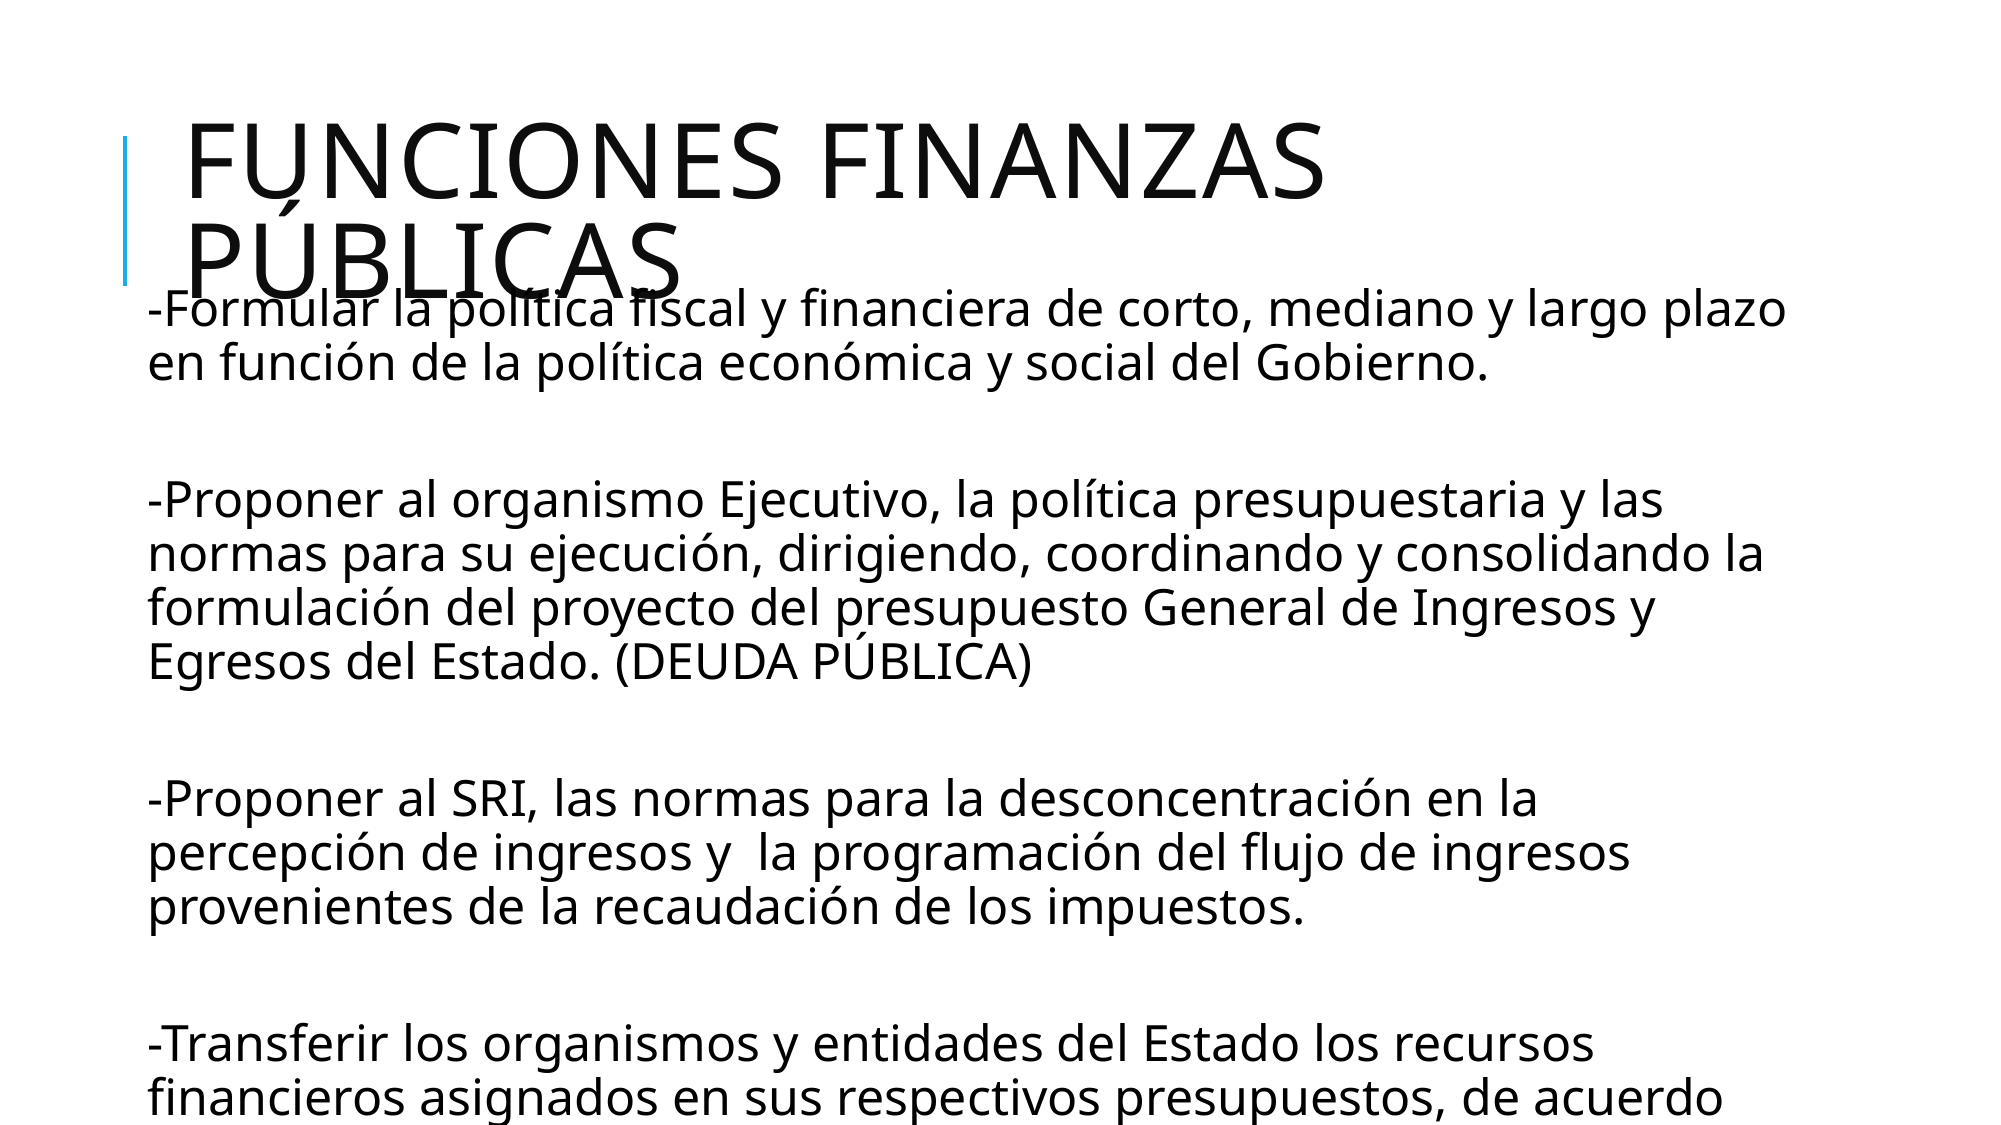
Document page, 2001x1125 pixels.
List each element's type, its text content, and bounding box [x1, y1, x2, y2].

list -Formular la política fiscal y financiera de corto, mediano y largo plazo en función de la política económica y social del Gobierno. -Proponer al organismo Ejecutivo, la política presupuestaria y las normas para su ejecución, dirigiendo, coordinando y consolidando la formulación del proyecto del presupuesto General de Ingresos y Egresos del Estado. (DEUDA PÚBLICA) -Proponer al SRI, las normas para la desconcentración en la percepción de ingresos y la programación del flujo de ingresos provenientes de la recaudación de los impuestos. -Transferir los organismos y entidades del Estado los recursos financieros asignados en sus respectivos presupuestos, de acuerdo con la captación de los ingresos. -Llevar el registro consolidado de la ejecución presupuestaria y de la contabilidad del estado, facilitar los lineamientos de su aplicación desconcentrada, así como preparar los informes analíticos y consolidados correspondientes. [124, 275, 1806, 1087]
title FUNCIONES FINANZAS PÚBLICAS [168, 96, 1763, 275]
